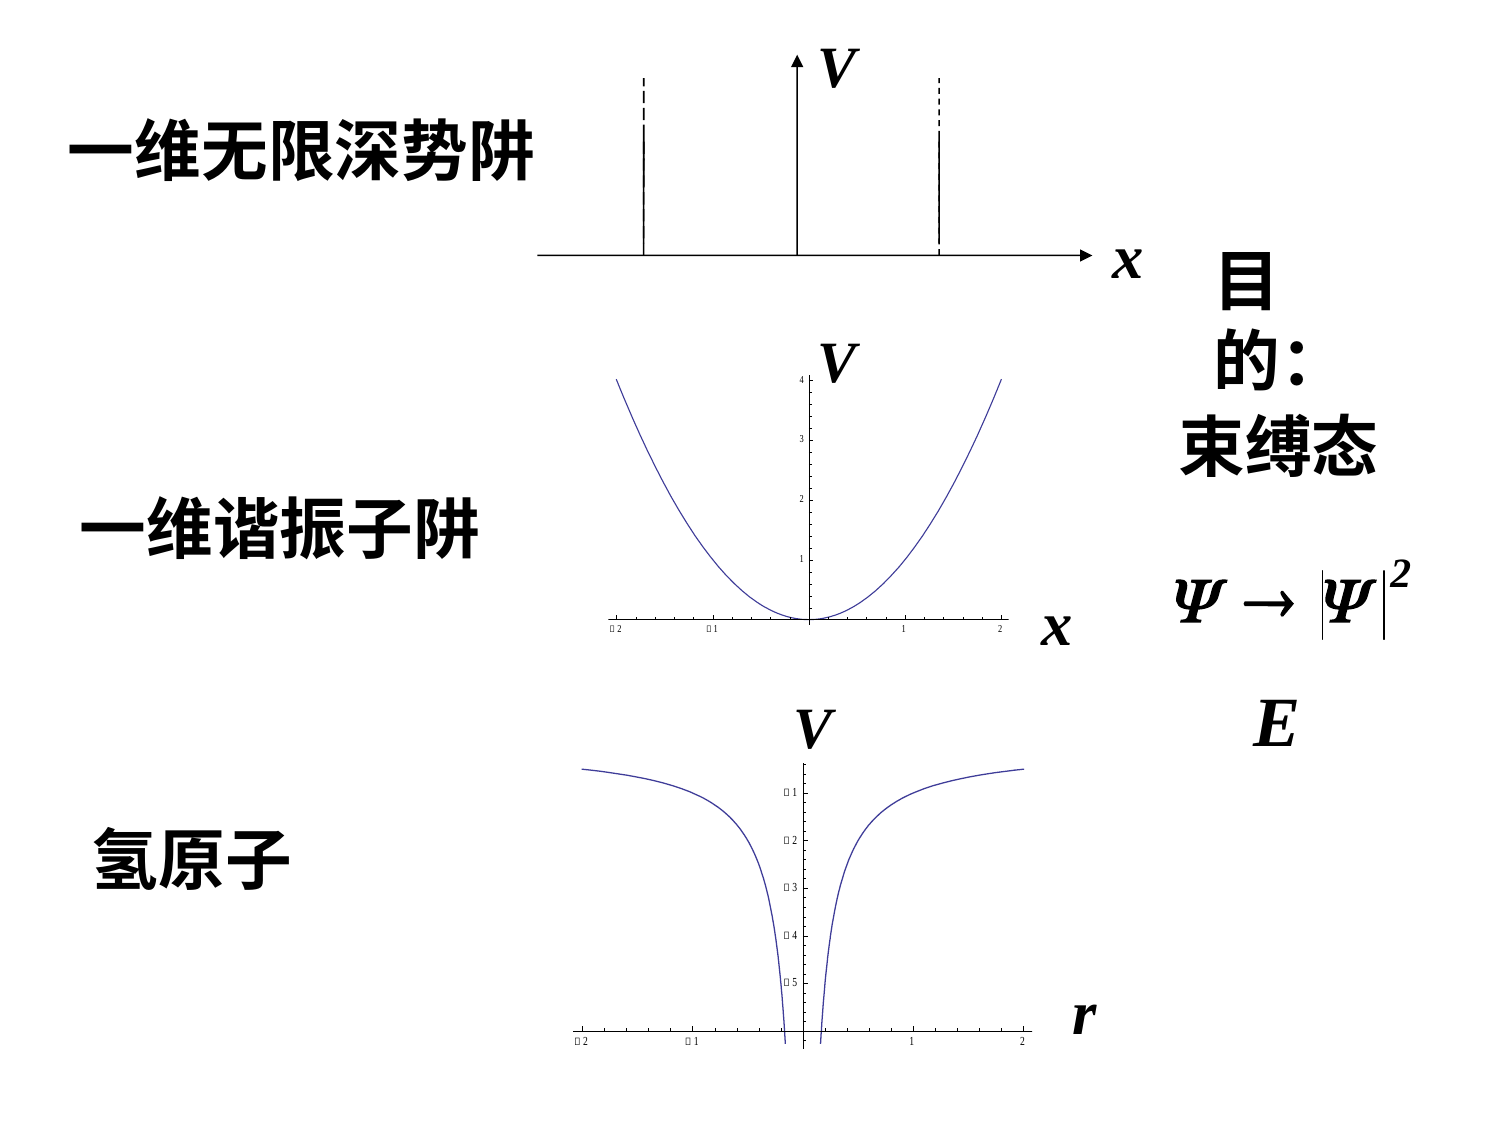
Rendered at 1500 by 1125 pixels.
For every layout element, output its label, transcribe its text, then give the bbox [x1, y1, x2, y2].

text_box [820, 42, 868, 94]
picture [608, 373, 1011, 636]
text_box [940, 249, 1093, 262]
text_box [1174, 550, 1416, 645]
text_box 一维谐振子阱 [64, 479, 496, 575]
text_box 氢原子 [76, 810, 307, 906]
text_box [820, 337, 868, 389]
text_box [790, 54, 804, 256]
text_box 一维无限深势阱 [53, 101, 550, 197]
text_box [1104, 243, 1149, 286]
text_box 目的： [1198, 231, 1424, 407]
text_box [796, 703, 845, 756]
text_box 束缚态 [1163, 397, 1447, 492]
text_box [1245, 692, 1310, 752]
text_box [1068, 999, 1105, 1040]
picture [572, 763, 1034, 1051]
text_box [1033, 609, 1078, 652]
